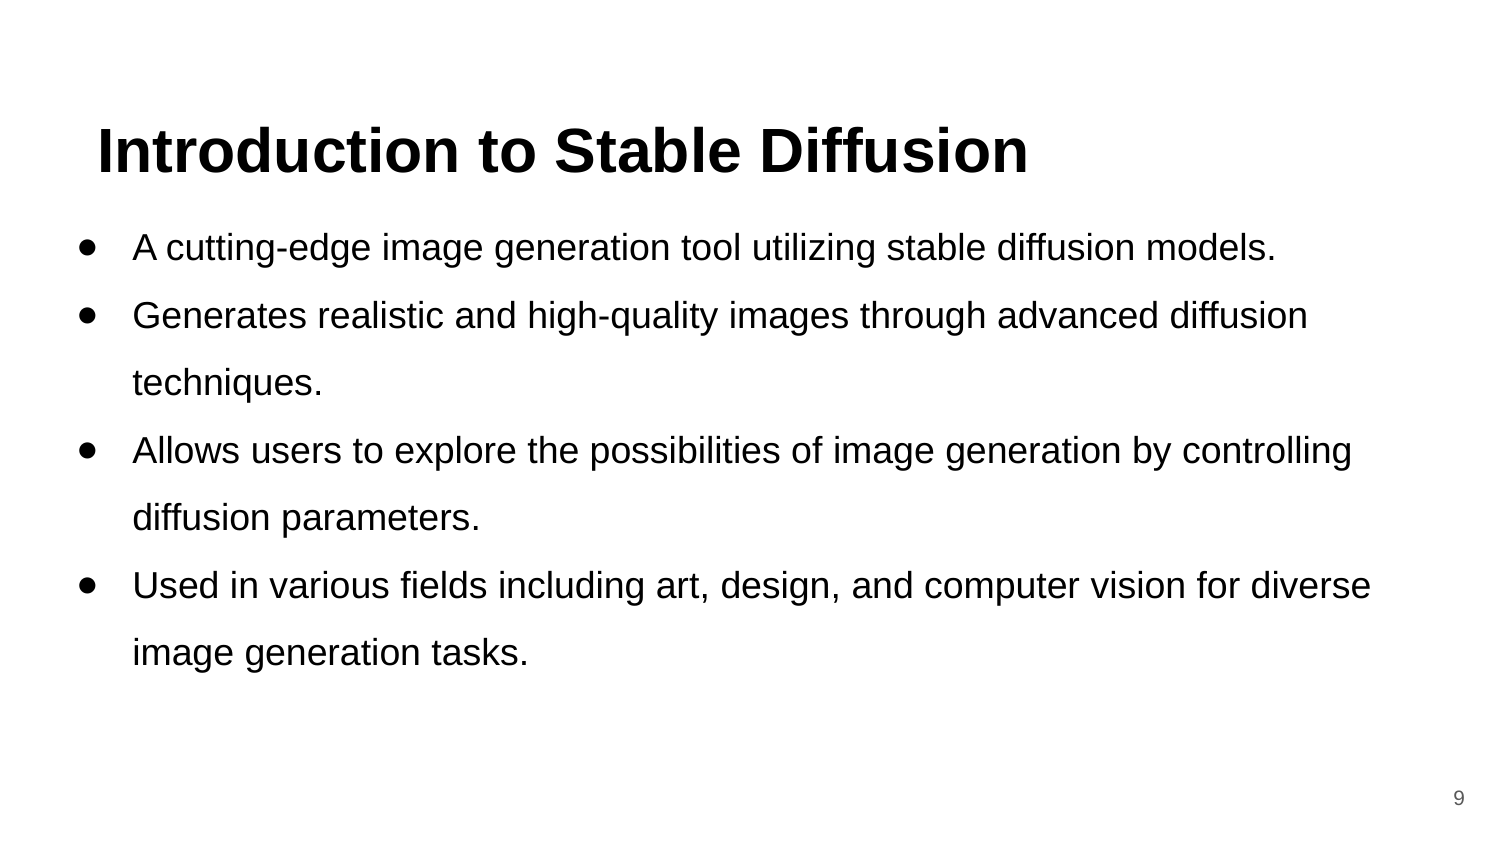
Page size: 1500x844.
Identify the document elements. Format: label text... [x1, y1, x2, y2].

title Introduction to Stable Diffusion [82, 57, 1480, 152]
slide_number ‹#› [1389, 764, 1480, 830]
list A cutting-edge image generation tool utilizing stable diffusion models. Generates realistic and high-quality images through advanced diffusion techniques. Allows users to explore the possibilities of image generation by controlling diffusion parameters. Used in various fields including art, design, and computer vision for diverse image generation tasks. [42, 185, 1462, 830]
